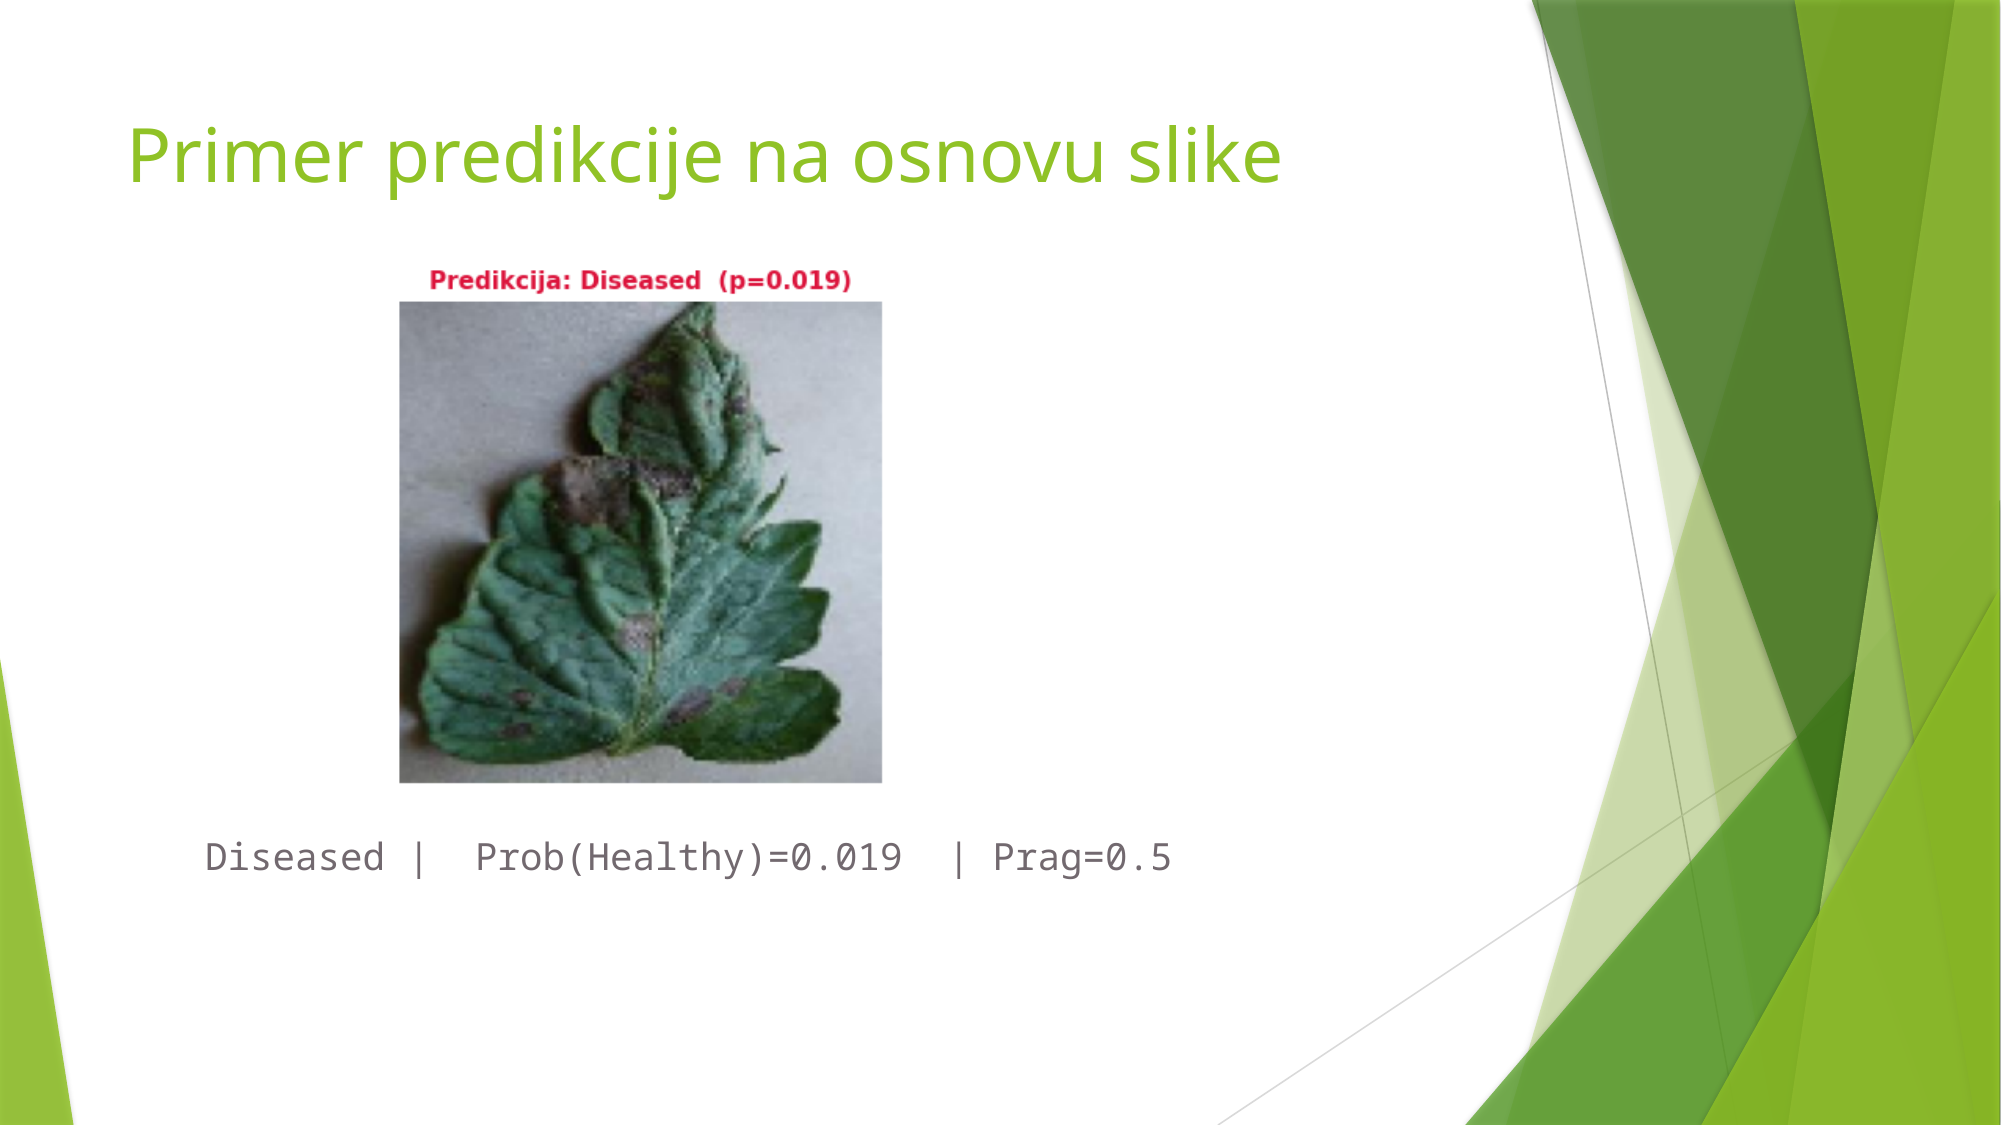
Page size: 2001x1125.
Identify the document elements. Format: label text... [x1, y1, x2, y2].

text_box Diseased | Prob(Healthy)=0.019 | Prag=0.5 [190, 825, 1442, 885]
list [384, 254, 898, 800]
title Primer predikcije na osnovu slike [111, 99, 1522, 317]
